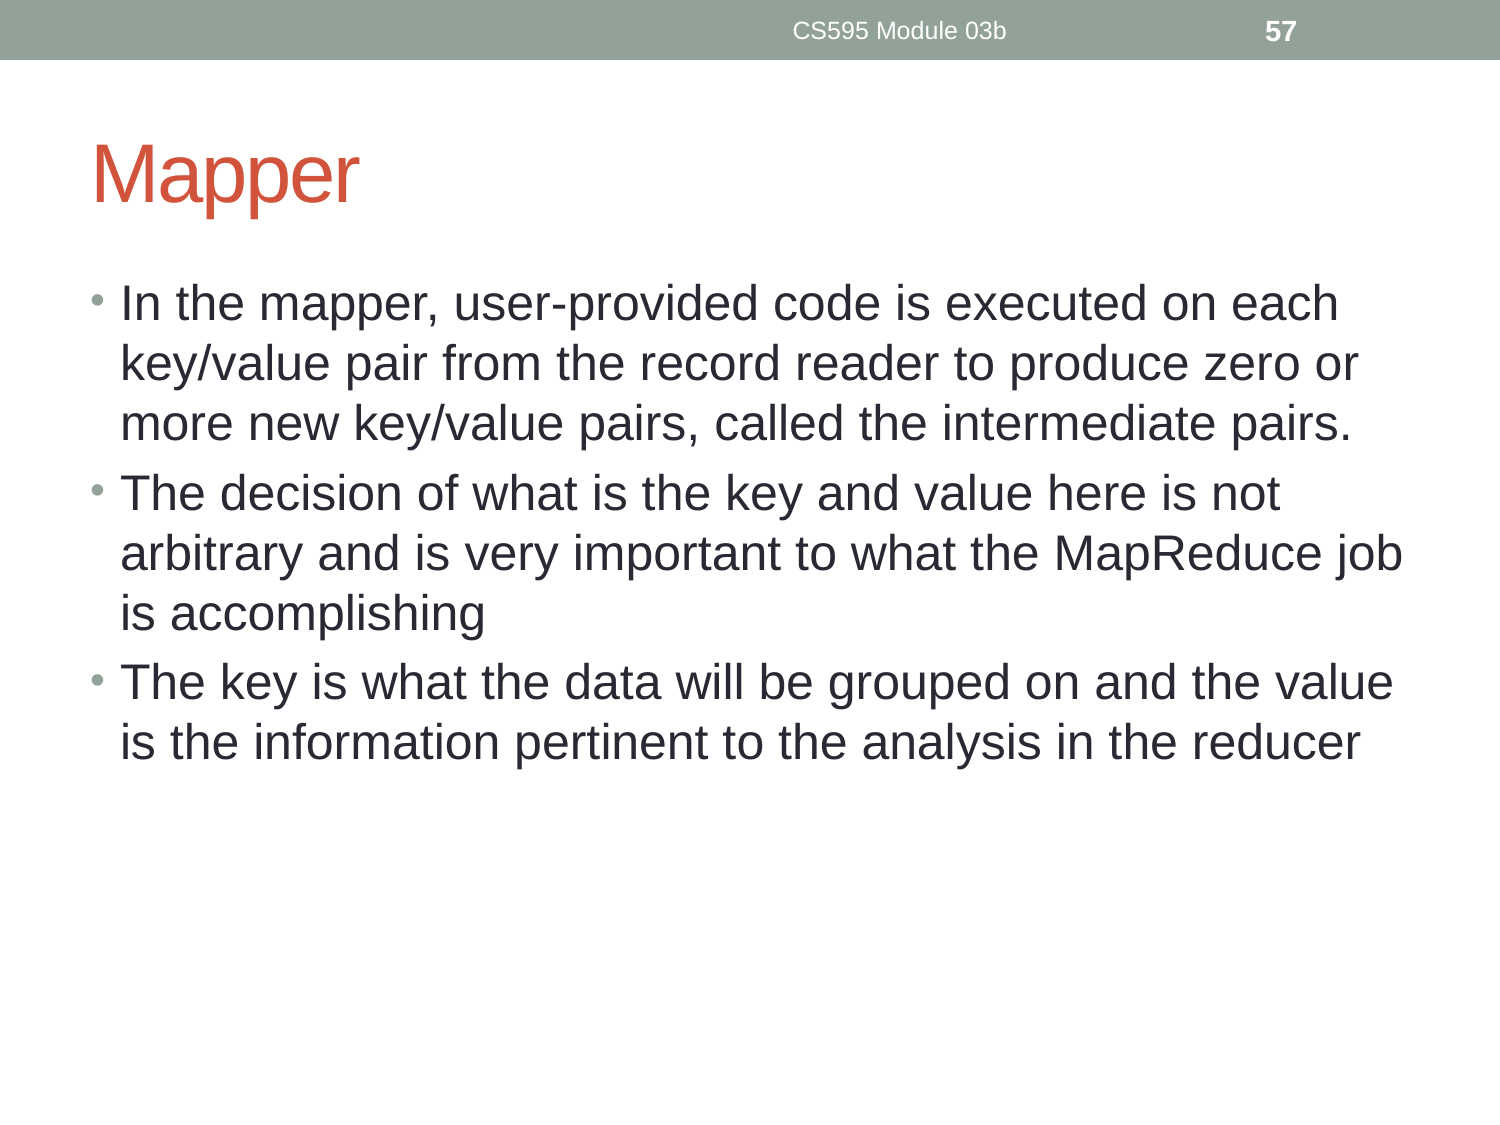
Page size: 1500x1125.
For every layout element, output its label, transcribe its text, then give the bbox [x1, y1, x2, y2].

footer CS595 Module 03b [562, 3, 1238, 57]
list In the mapper, user-provided code is executed on each key/value pair from the record reader to produce zero or more new key/value pairs, called the intermediate pairs. The decision of what is the key and value here is not arbitrary and is very important to what the MapReduce job is accomplishing The key is what the data will be grouped on and the value is the information pertinent to the analysis in the reducer [75, 262, 1425, 1063]
slide_number 57 [1250, 3, 1425, 57]
title Mapper [75, 87, 1425, 250]
